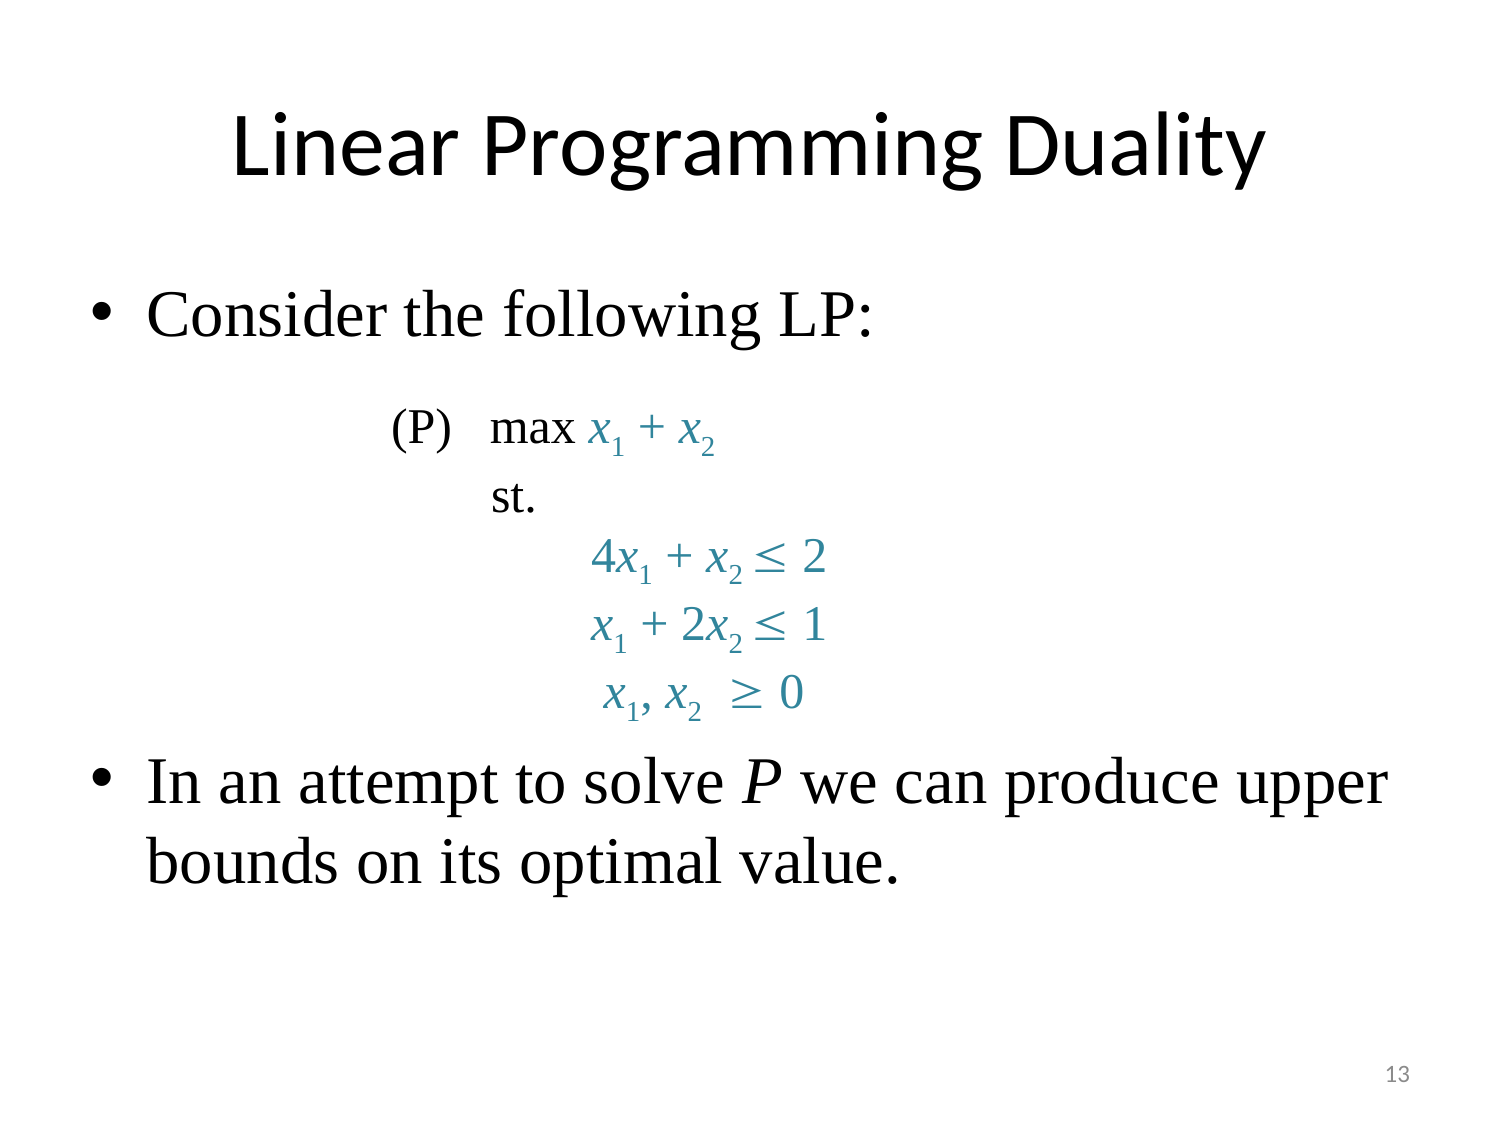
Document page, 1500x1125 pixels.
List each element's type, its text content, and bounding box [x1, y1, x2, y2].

title Linear Programming Duality [75, 45, 1425, 233]
list Consider the following LP: In an attempt to solve P we can produce upper bounds on its optimal value. [75, 262, 1425, 1005]
text_box (P) max x1 + x2 st. 4x1 + x2  2 x1 + 2x2  1 x1, x2  0 [376, 386, 870, 795]
slide_number 13 [1074, 1042, 1425, 1103]
